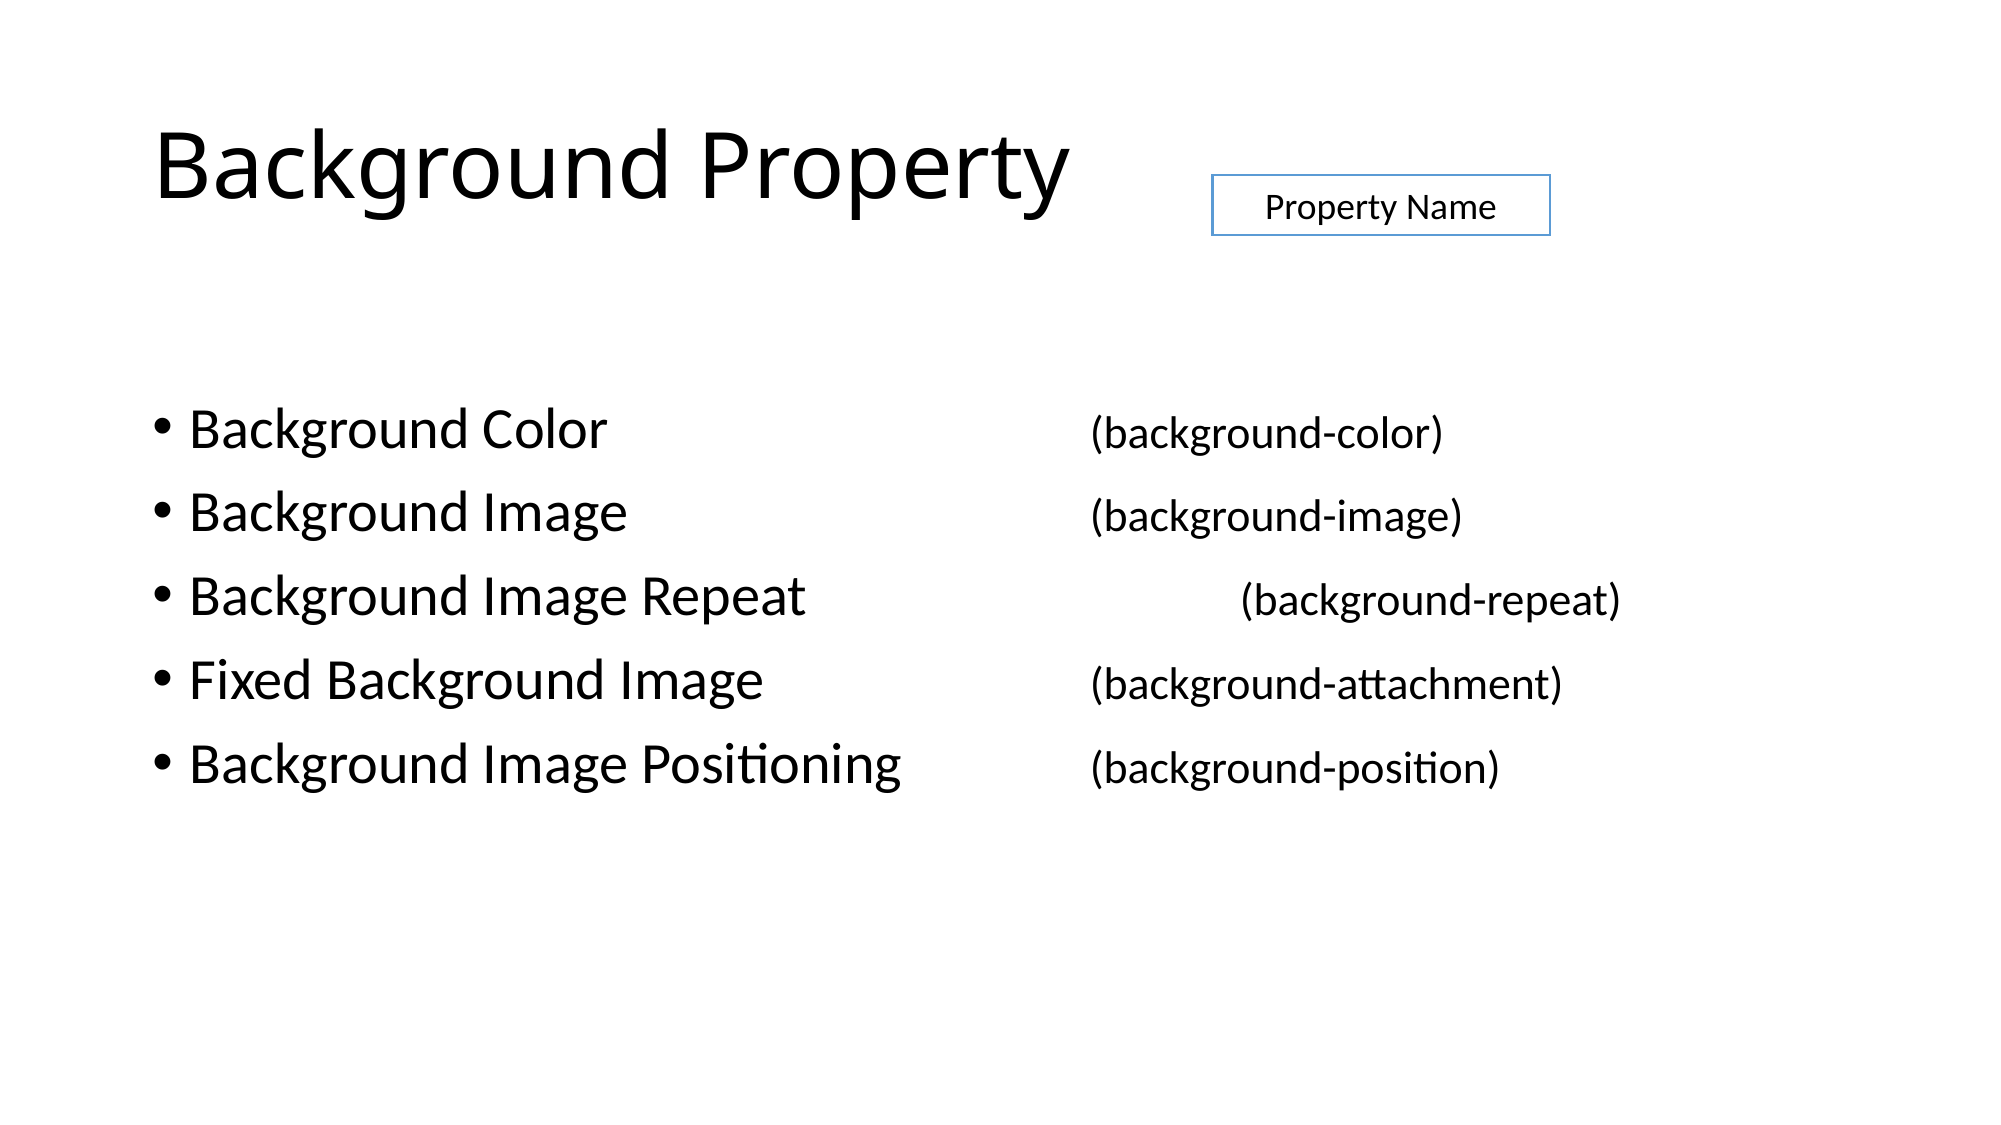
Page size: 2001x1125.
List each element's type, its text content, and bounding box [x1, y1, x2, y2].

title Background Property [137, 59, 1863, 278]
list Background Color (background-color) Background Image (background-image) Background Image Repeat (background-repeat) Fixed Background Image (background-attachment) Background Image Positioning (background-position) [137, 299, 1863, 1014]
text_box Property Name [1211, 174, 1551, 236]
